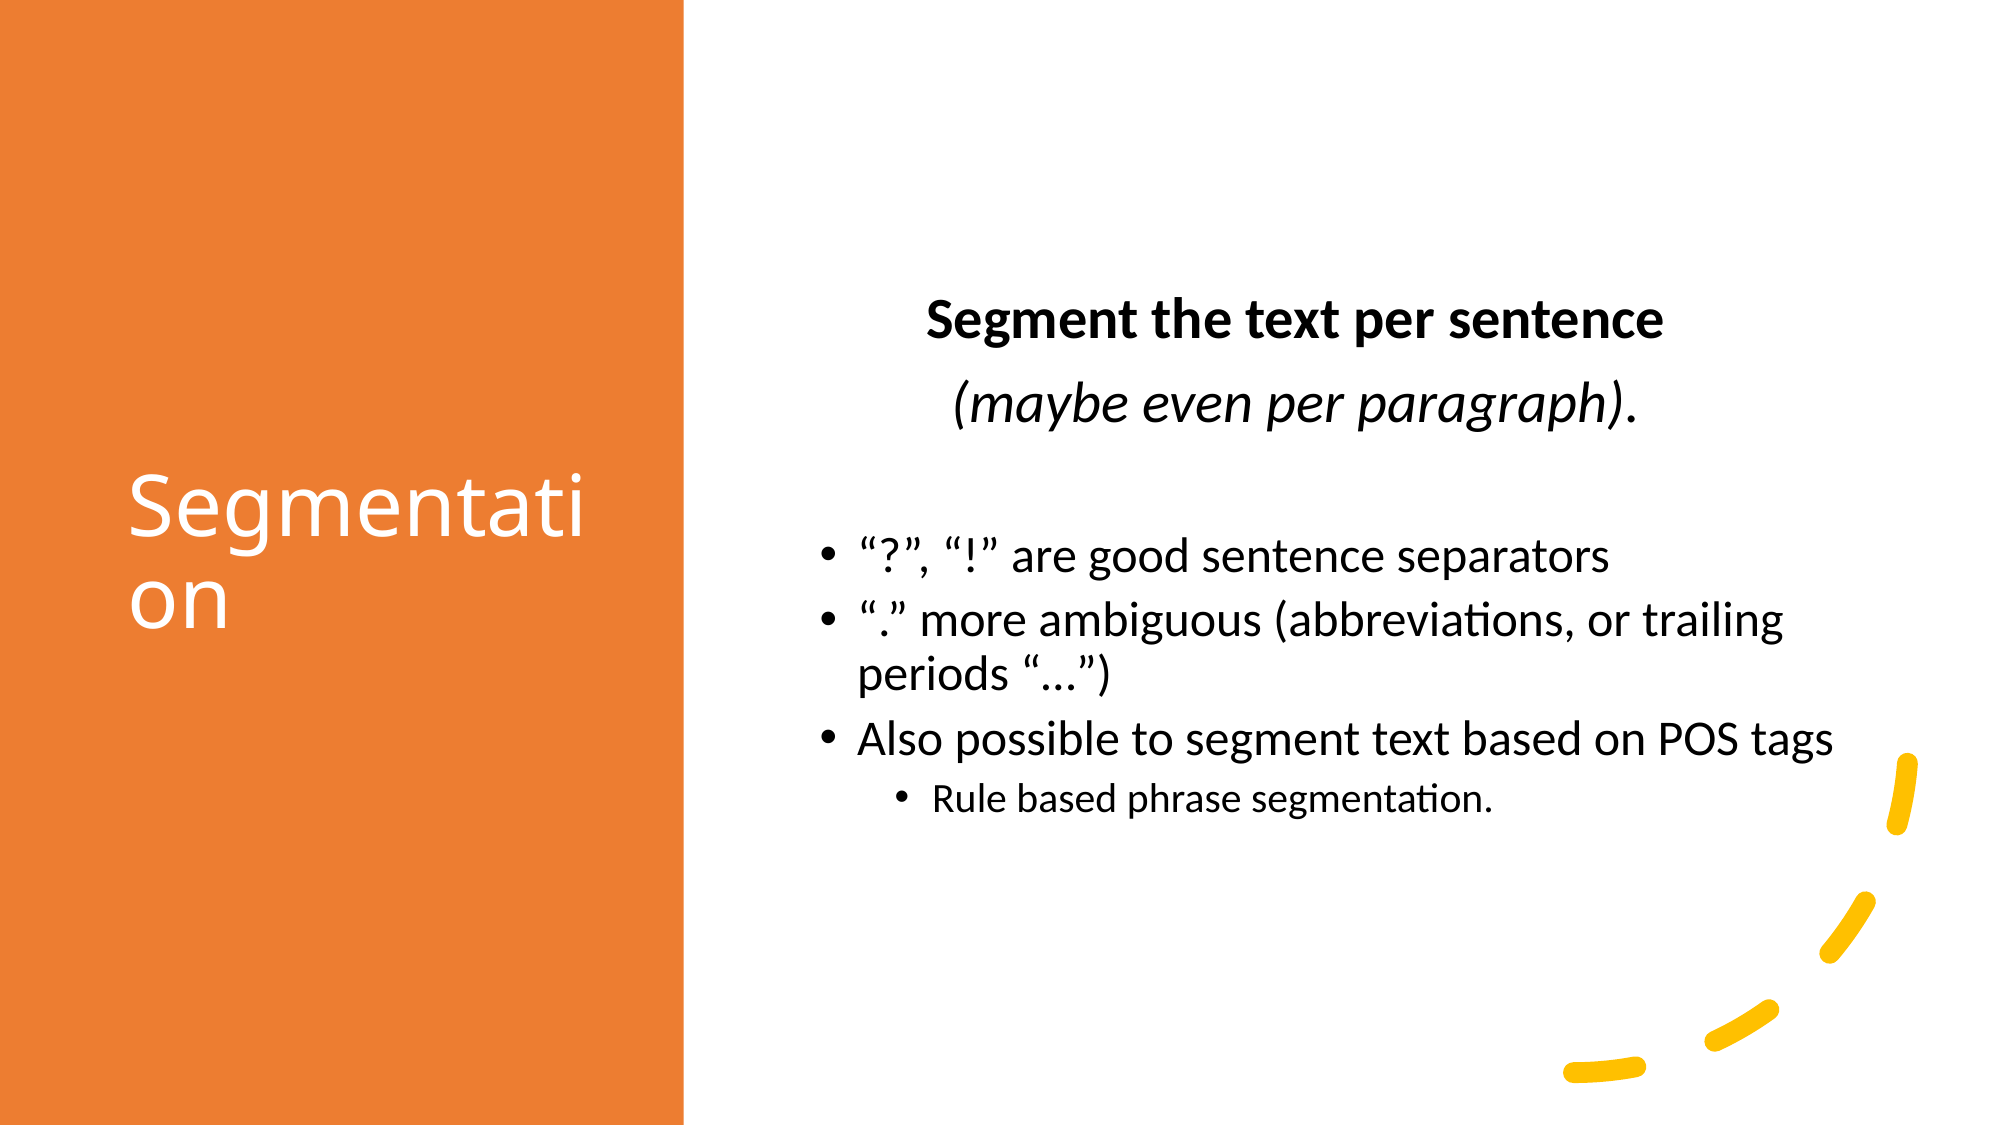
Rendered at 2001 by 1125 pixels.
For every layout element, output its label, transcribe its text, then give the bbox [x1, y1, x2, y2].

text_box [1863, 737, 1909, 907]
list Segment the text per sentence (maybe even per paragraph). “?”, “!” are good sentence separators “.” more ambiguous (abbreviations, or trailing periods “…”) Also possible to segment text based on POS tags Rule based phrase segmentation. [729, 97, 1863, 1014]
title Segmentation [112, 97, 638, 1014]
text_box [1572, 1014, 1764, 1074]
text_box [685, 0, 2000, 1125]
text_box [0, 0, 685, 1125]
